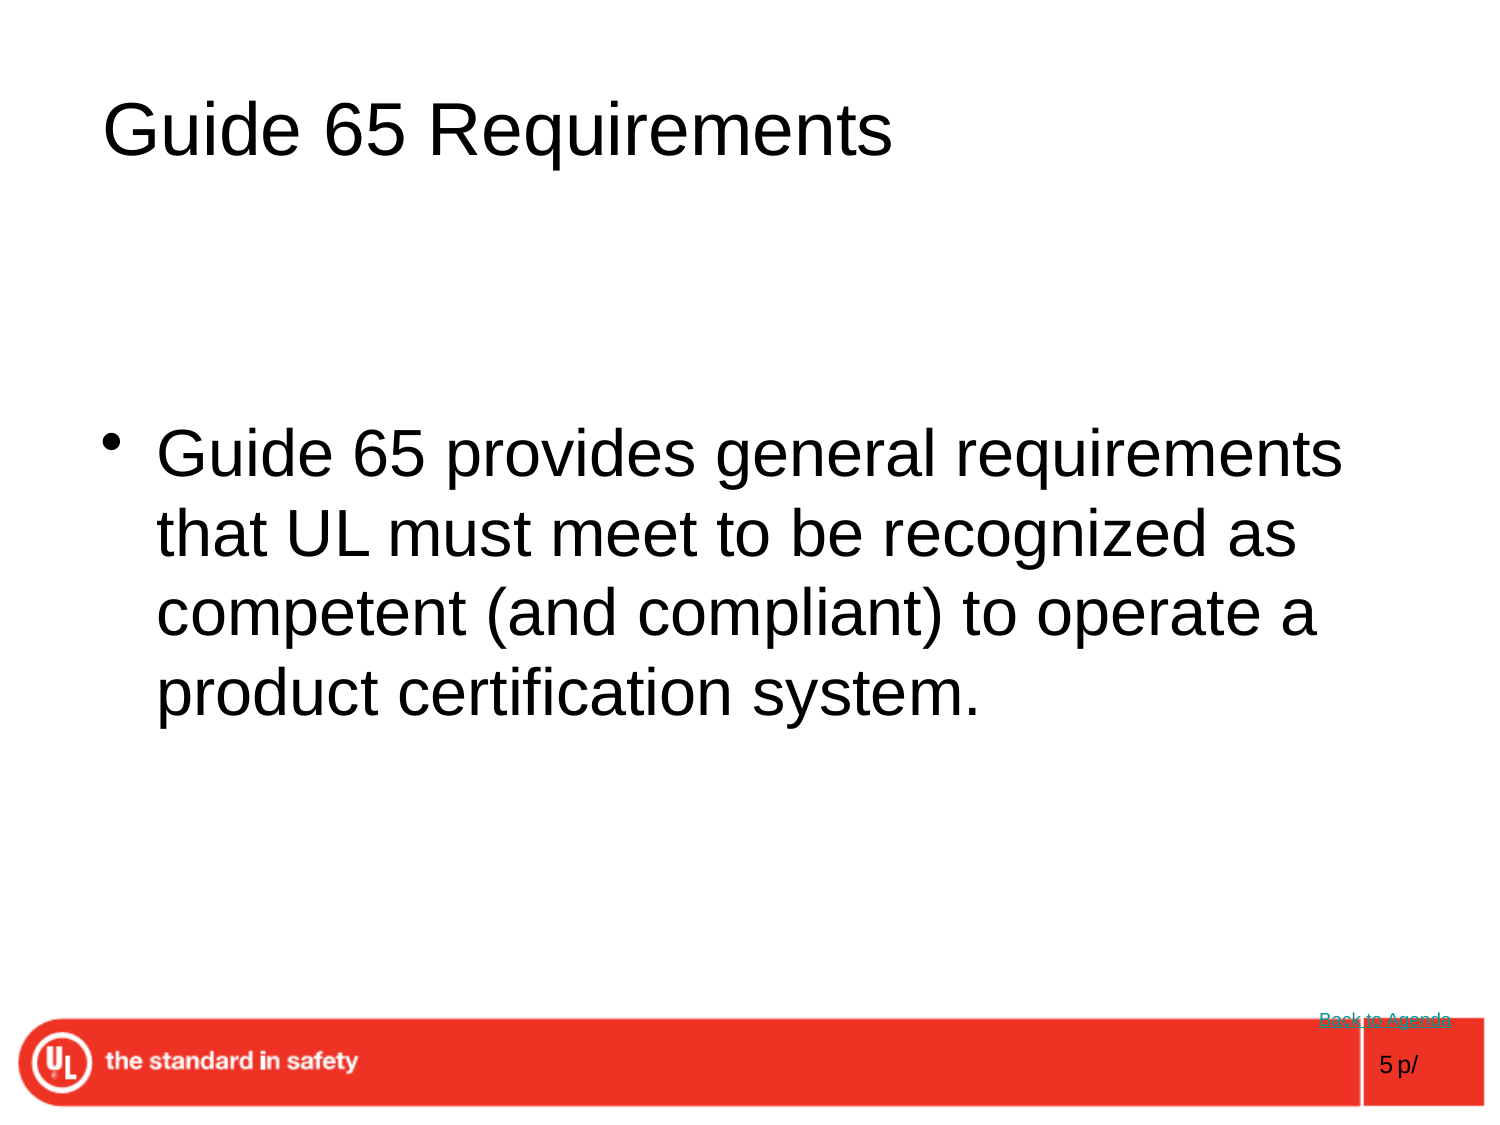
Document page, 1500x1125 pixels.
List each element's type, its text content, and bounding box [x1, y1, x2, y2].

title Guide 65 Requirements [87, 37, 1363, 215]
list Guide 65 provides general requirements that UL must meet to be recognized as competent (and compliant) to operate a product certification system. [85, 401, 1386, 1125]
picture [1386, 1001, 1500, 1125]
picture [0, 1001, 85, 1125]
text_box Back to Agenda [1304, 999, 1467, 1038]
